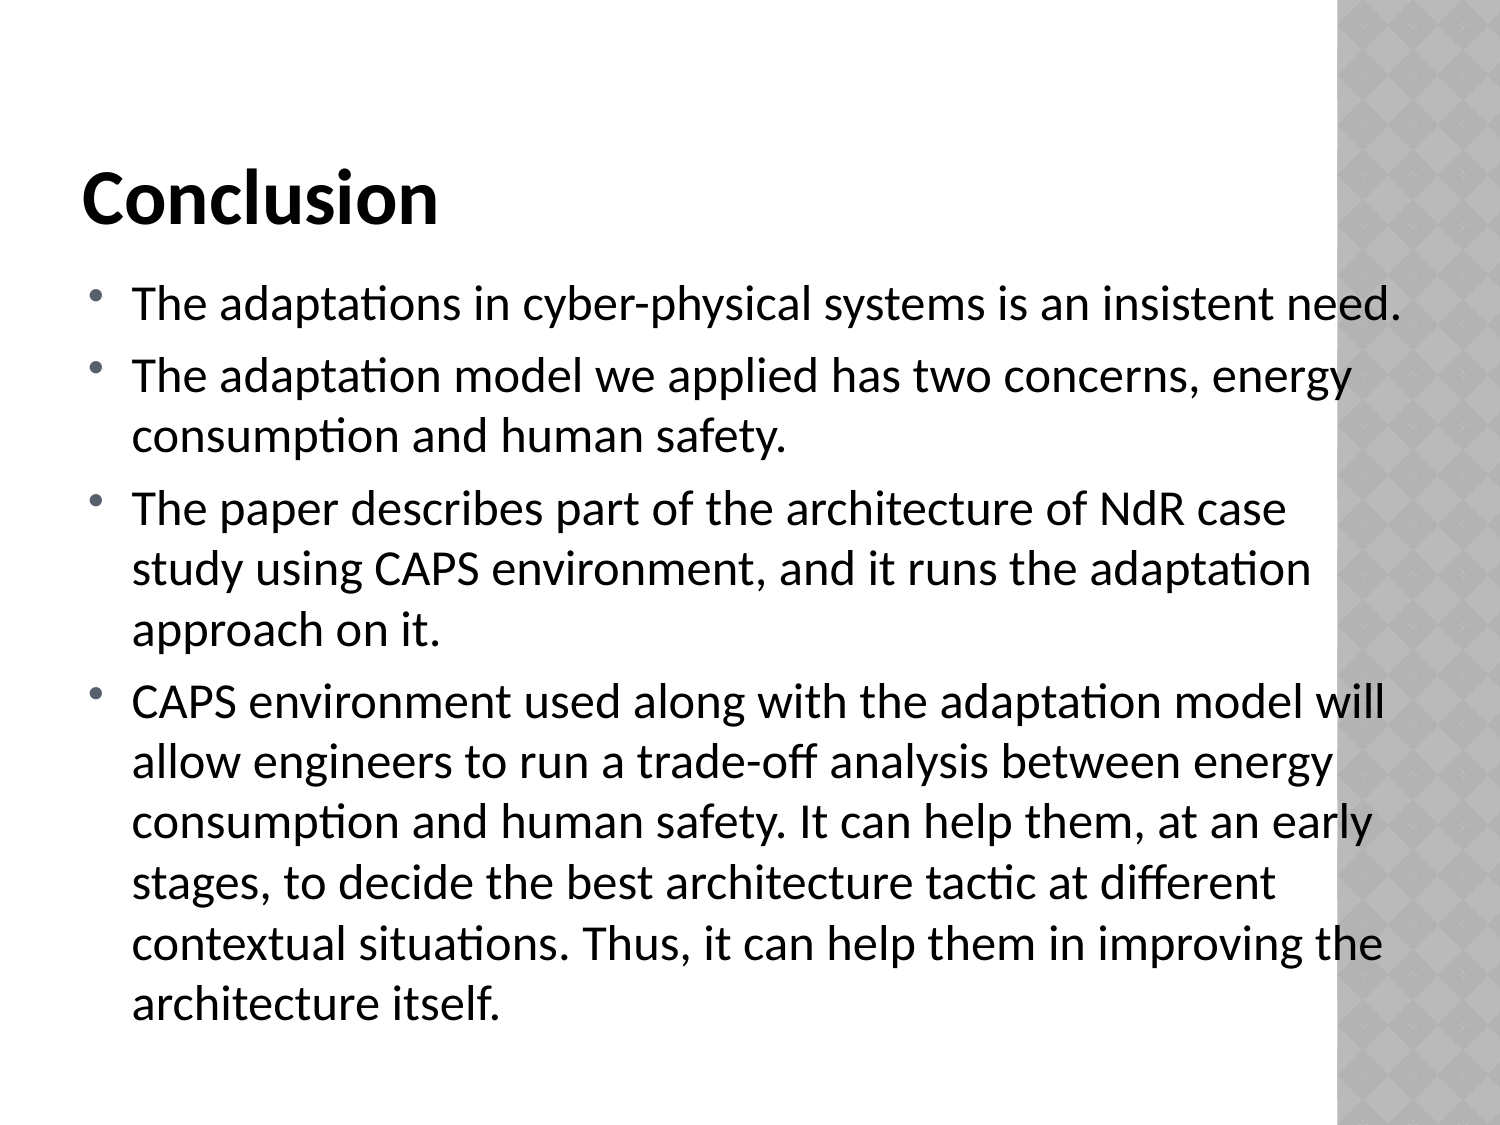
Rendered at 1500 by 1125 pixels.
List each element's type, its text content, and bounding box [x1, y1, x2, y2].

title Conclusion [75, 52, 1263, 240]
list The adaptations in cyber-physical systems is an insistent need. The adaptation model we applied has two concerns, energy consumption and human safety. The paper describes part of the architecture of NdR case study using CAPS environment, and it runs the adaptation approach on it. CAPS environment used along with the adaptation model will allow engineers to run a trade-off analysis between energy consumption and human safety. It can help them, at an early stages, to decide the best architecture tactic at different contextual situations. Thus, it can help them in improving the architecture itself. [75, 262, 1425, 1094]
